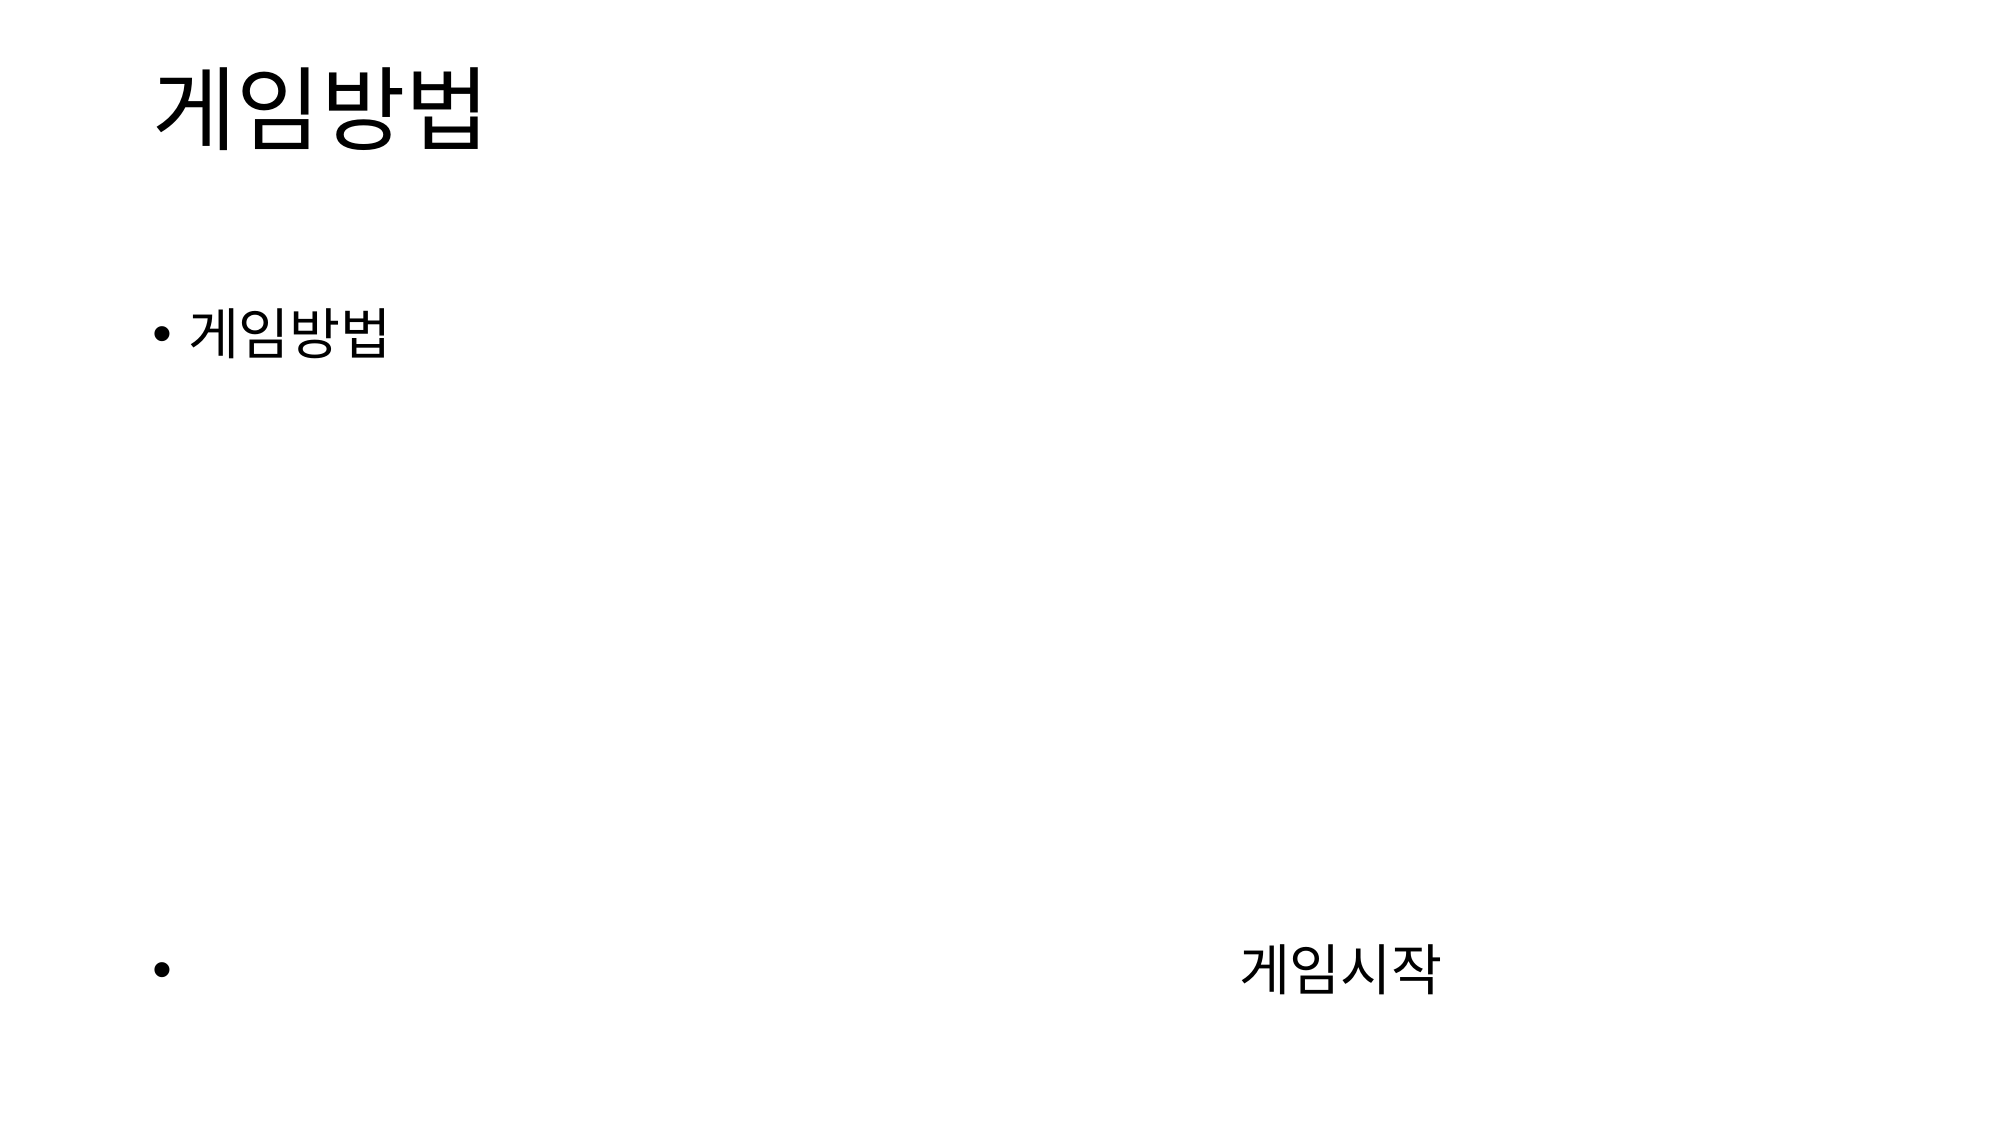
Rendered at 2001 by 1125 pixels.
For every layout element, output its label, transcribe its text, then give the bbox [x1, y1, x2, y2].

title 게임방법 [137, 59, 1863, 278]
list 게임방법 게임시작 [137, 299, 1863, 1014]
